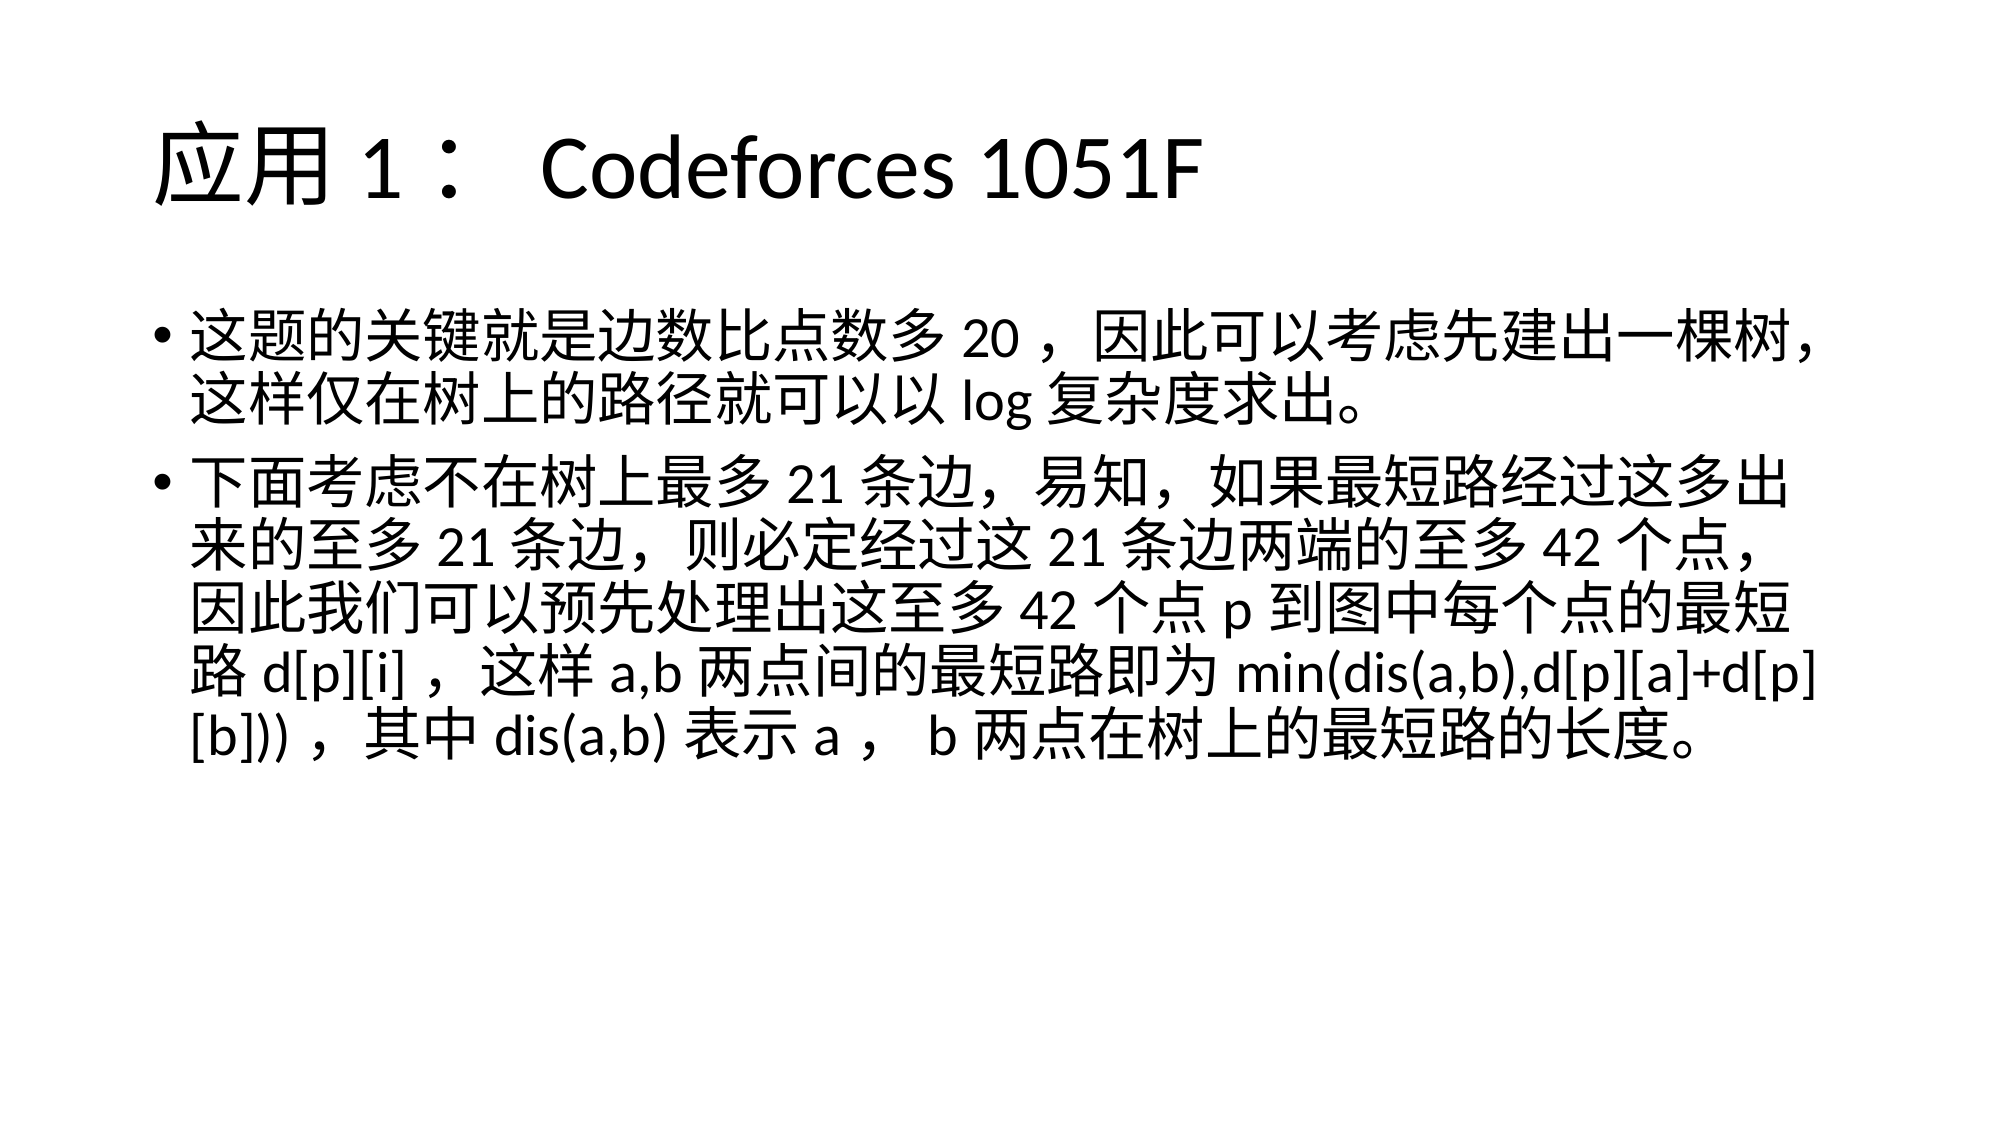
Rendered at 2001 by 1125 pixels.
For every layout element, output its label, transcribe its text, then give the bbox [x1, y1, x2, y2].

list 这题的关键就是边数比点数多20，因此可以考虑先建出一棵树，这样仅在树上的路径就可以以log复杂度求出。 下面考虑不在树上最多21条边，易知，如果最短路经过这多出来的至多21条边，则必定经过这21条边两端的至多42个点，因此我们可以预先处理出这至多42个点p到图中每个点的最短路d[p][i]，这样a,b两点间的最短路即为min(dis(a,b),d[p][a]+d[p][b]))，其中dis(a,b)表示a，b两点在树上的最短路的长度。 [137, 299, 1863, 1014]
title 应用1：Codeforces 1051F [137, 59, 1863, 278]
